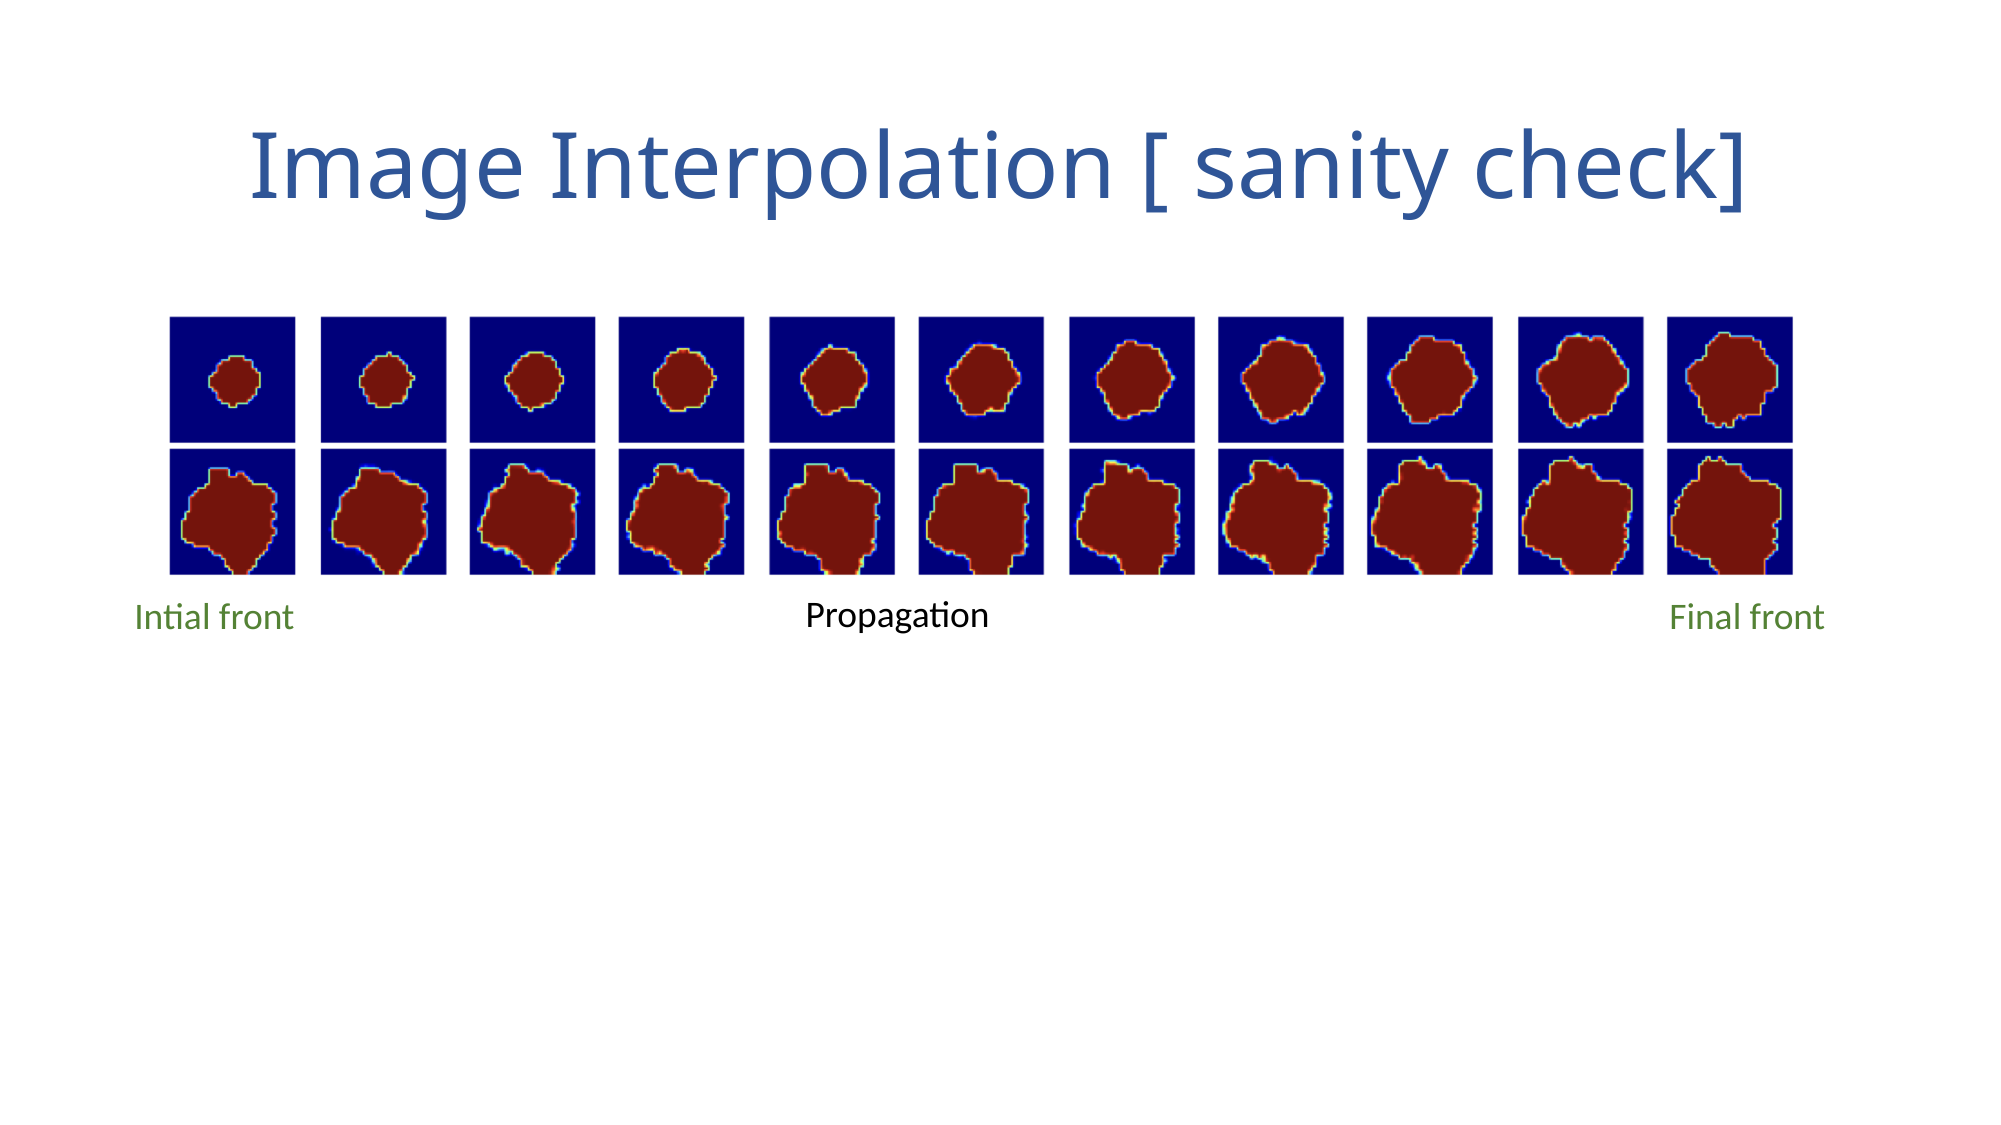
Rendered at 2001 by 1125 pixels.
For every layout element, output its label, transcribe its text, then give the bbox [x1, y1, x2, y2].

title Image Interpolation [ sanity check] [137, 59, 1863, 278]
picture [157, 304, 1805, 587]
text_box Final front [1654, 584, 1841, 644]
text_box Intial front [119, 584, 310, 644]
text_box Propagation [790, 587, 1005, 643]
